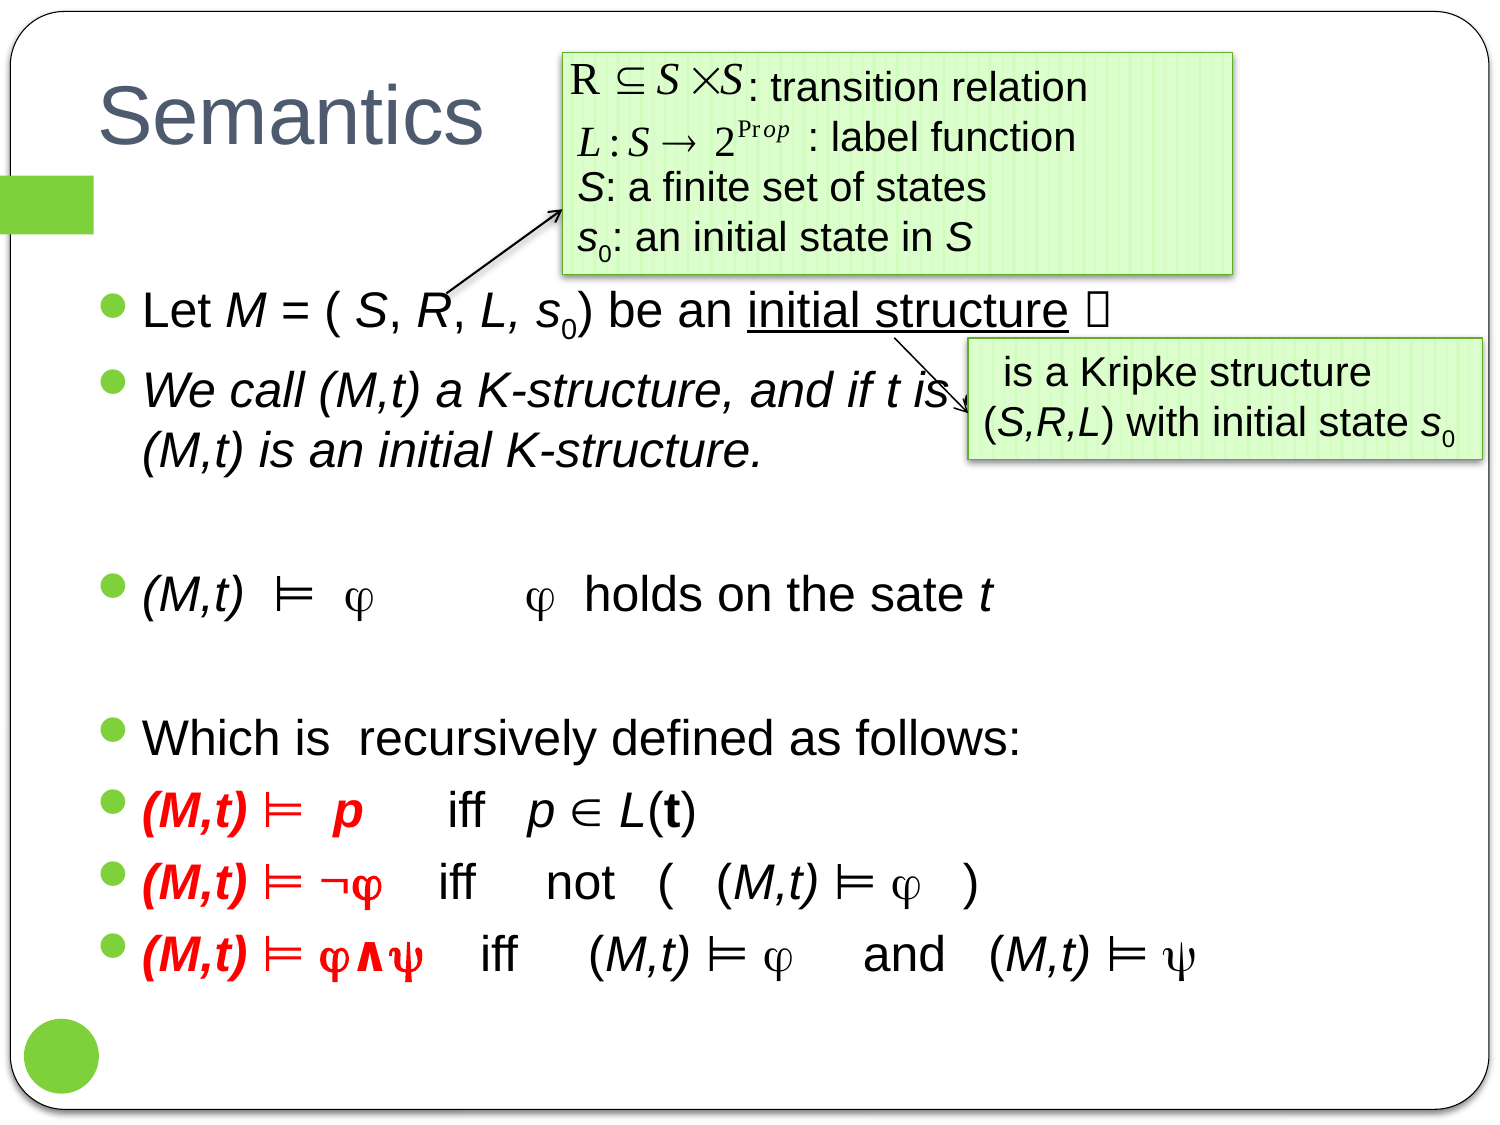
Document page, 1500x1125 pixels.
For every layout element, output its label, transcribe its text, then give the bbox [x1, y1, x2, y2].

list Let M = ( S, R, L, s0) be an initial structure  We call (M,t) a K-structure, and if t is a initial state, then (M,t) is an initial K-structure. (M,t) ⊨   holds on the sate t Which is recursively defined as follows: (M,t) ⊨ p iff p  L(t) (M,t) ⊨  iff not ( (M,t) ⊨  ) (M,t) ⊨ ∧ iff (M,t) ⊨  and (M,t) ⊨  [81, 269, 1454, 1074]
slide_number [23, 1018, 99, 1094]
title Semantics [81, 44, 1454, 177]
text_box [562, 52, 754, 111]
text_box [446, 209, 563, 294]
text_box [894, 337, 969, 414]
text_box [569, 109, 797, 168]
text_box is a Kripke structure (S,R,L) with initial state s0 [967, 337, 1483, 460]
text_box : transition relation : label function S: a finite set of states s0: an initial state in S [562, 52, 1233, 275]
